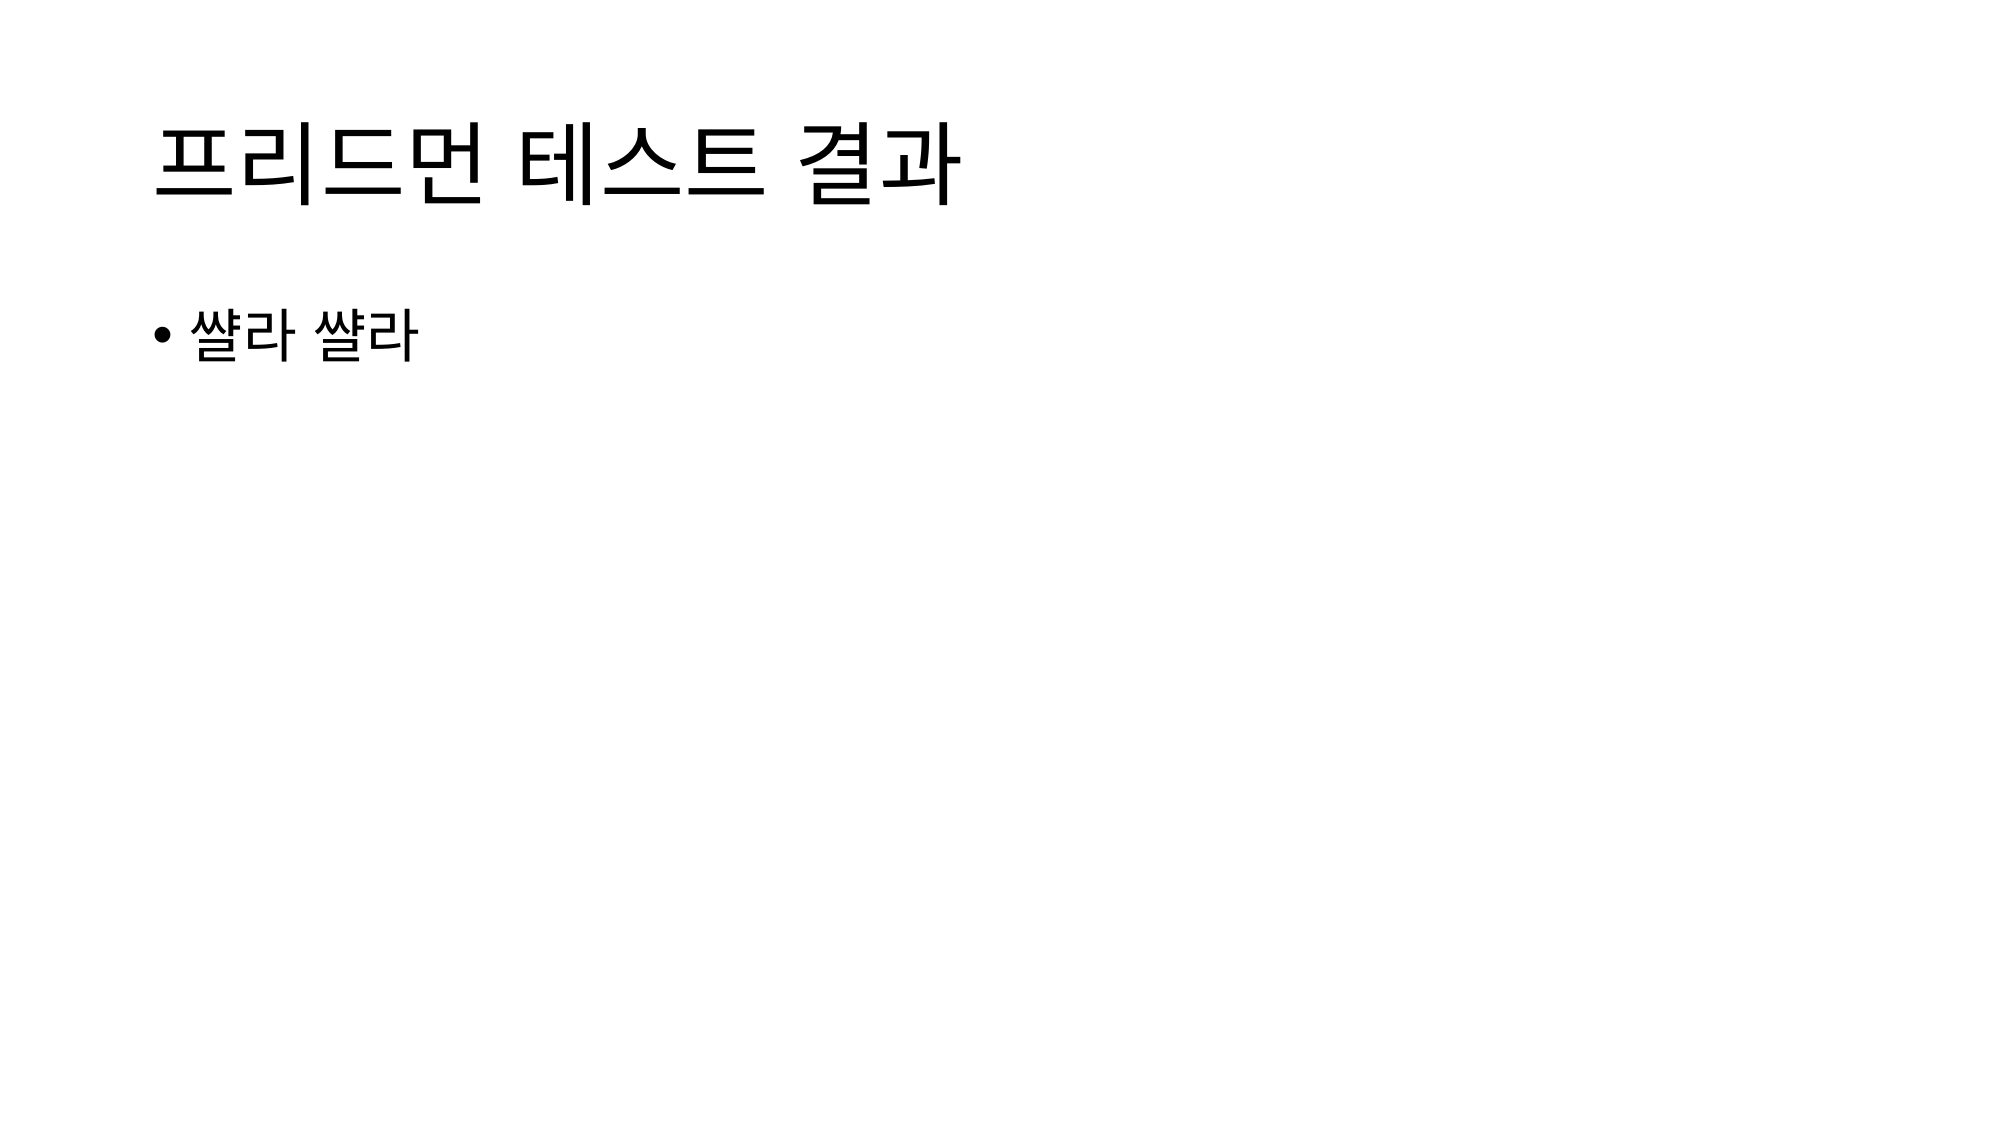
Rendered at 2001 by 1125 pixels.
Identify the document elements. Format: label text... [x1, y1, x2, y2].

list 쌸라 쌸라 [137, 299, 1863, 1014]
title 프리드먼 테스트 결과 [137, 59, 1863, 278]
